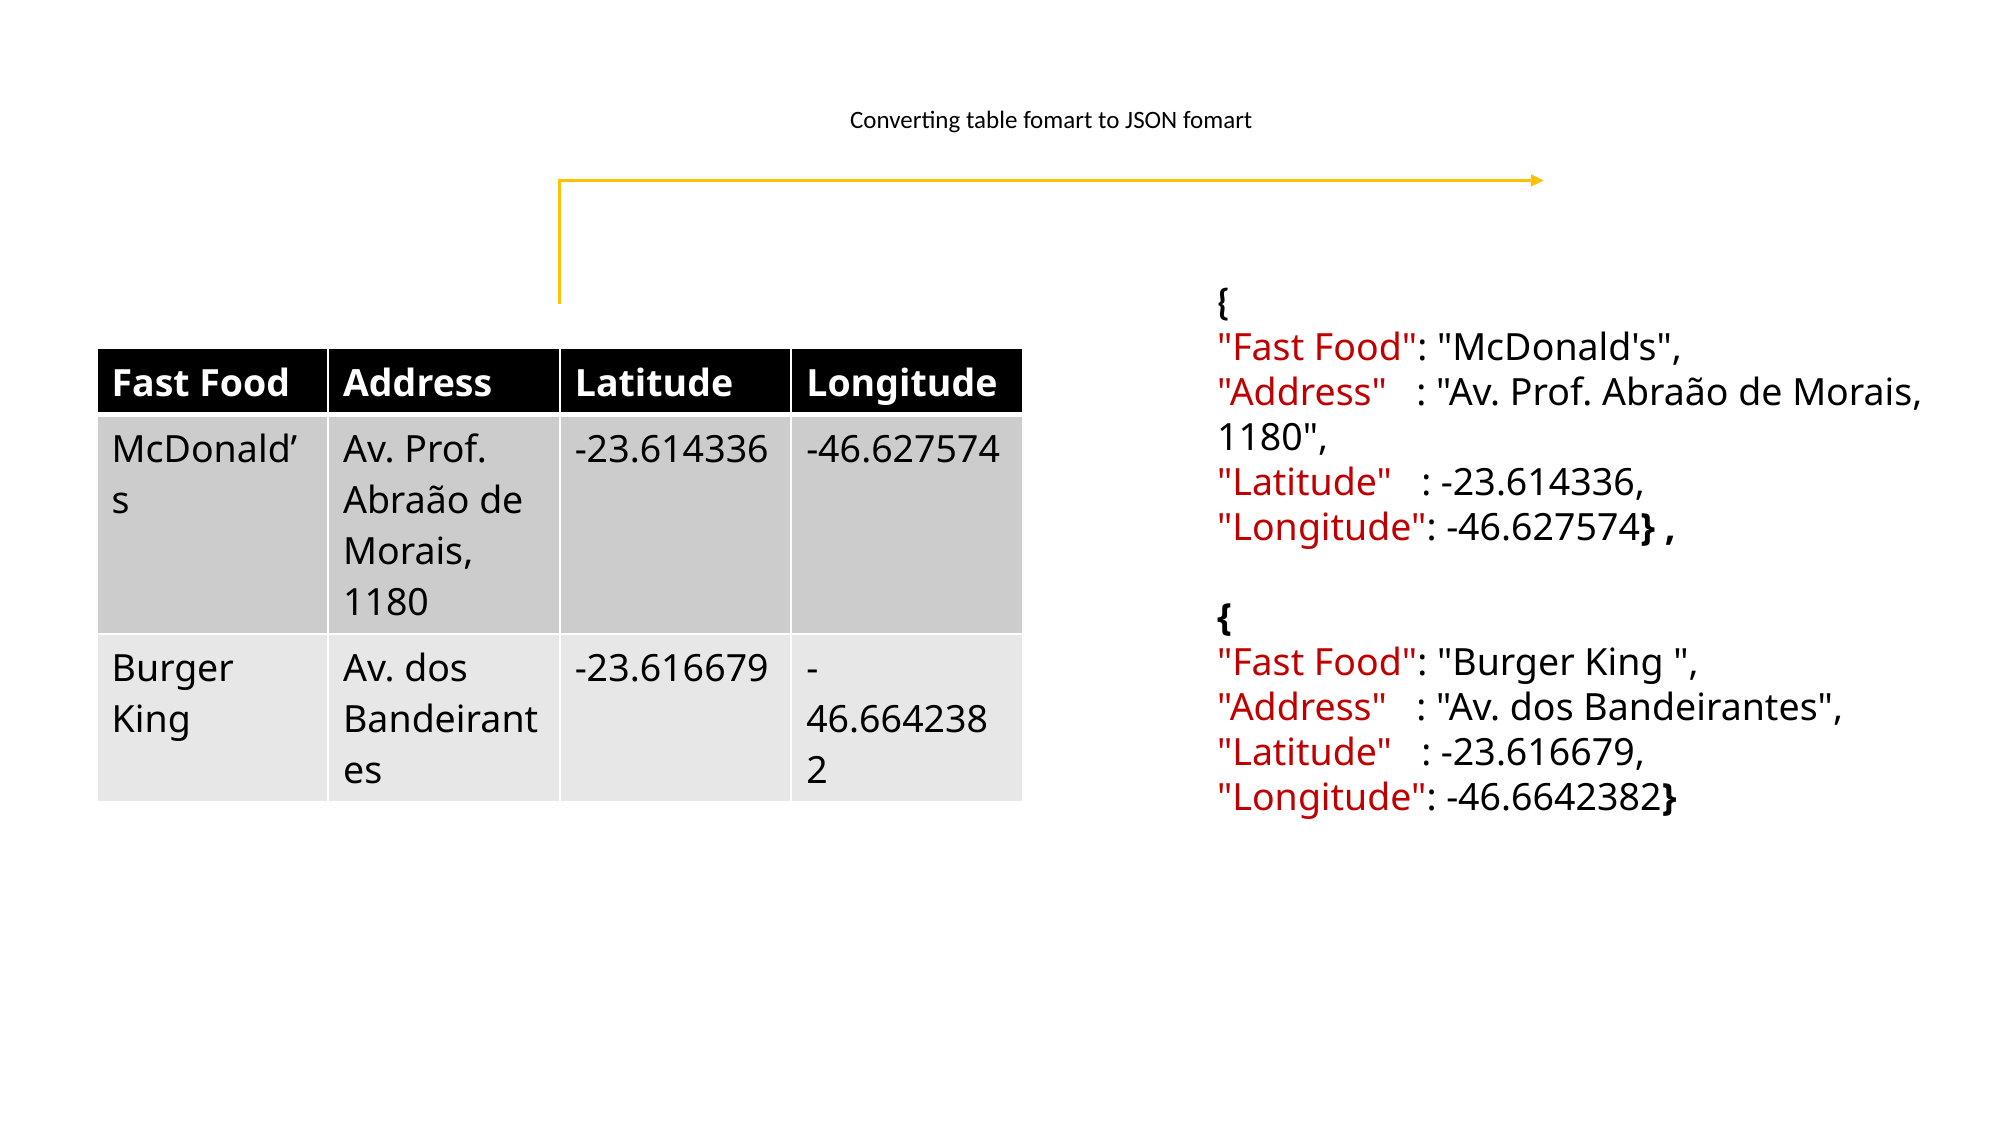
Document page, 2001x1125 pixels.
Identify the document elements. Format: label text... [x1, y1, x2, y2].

text_box Converting table fomart to JSON fomart [559, 96, 1544, 142]
table_cell Burger King [98, 635, 327, 801]
table_cell McDonald’s [98, 417, 327, 633]
table_cell -46.6642382 [792, 635, 1022, 801]
table_header Longitude [792, 349, 1022, 412]
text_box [559, 180, 1544, 305]
table_header Latitude [561, 349, 790, 412]
table_cell -23.614336 [561, 417, 790, 633]
text_box { "Fast Food": "McDonald's", "Address" : "Av. Prof. Abraão de Morais, 1180", "Latitude" : -23.614336, "Longitude": -46.627574} , { "Fast Food": "Burger King ", "Address" : "Av. dos Bandeirantes", "Latitude" : -23.616679, "Longitude": -46.6642382} [1127, 180, 1960, 871]
table_cell Av. dos Bandeirantes [329, 635, 559, 801]
table_cell -46.627574 [792, 417, 1022, 633]
table_header Address [329, 349, 559, 412]
table_header Fast Food [98, 349, 327, 412]
table_cell -23.616679 [561, 635, 790, 801]
table_cell Av. Prof. Abraão de Morais, 1180 [329, 417, 559, 633]
